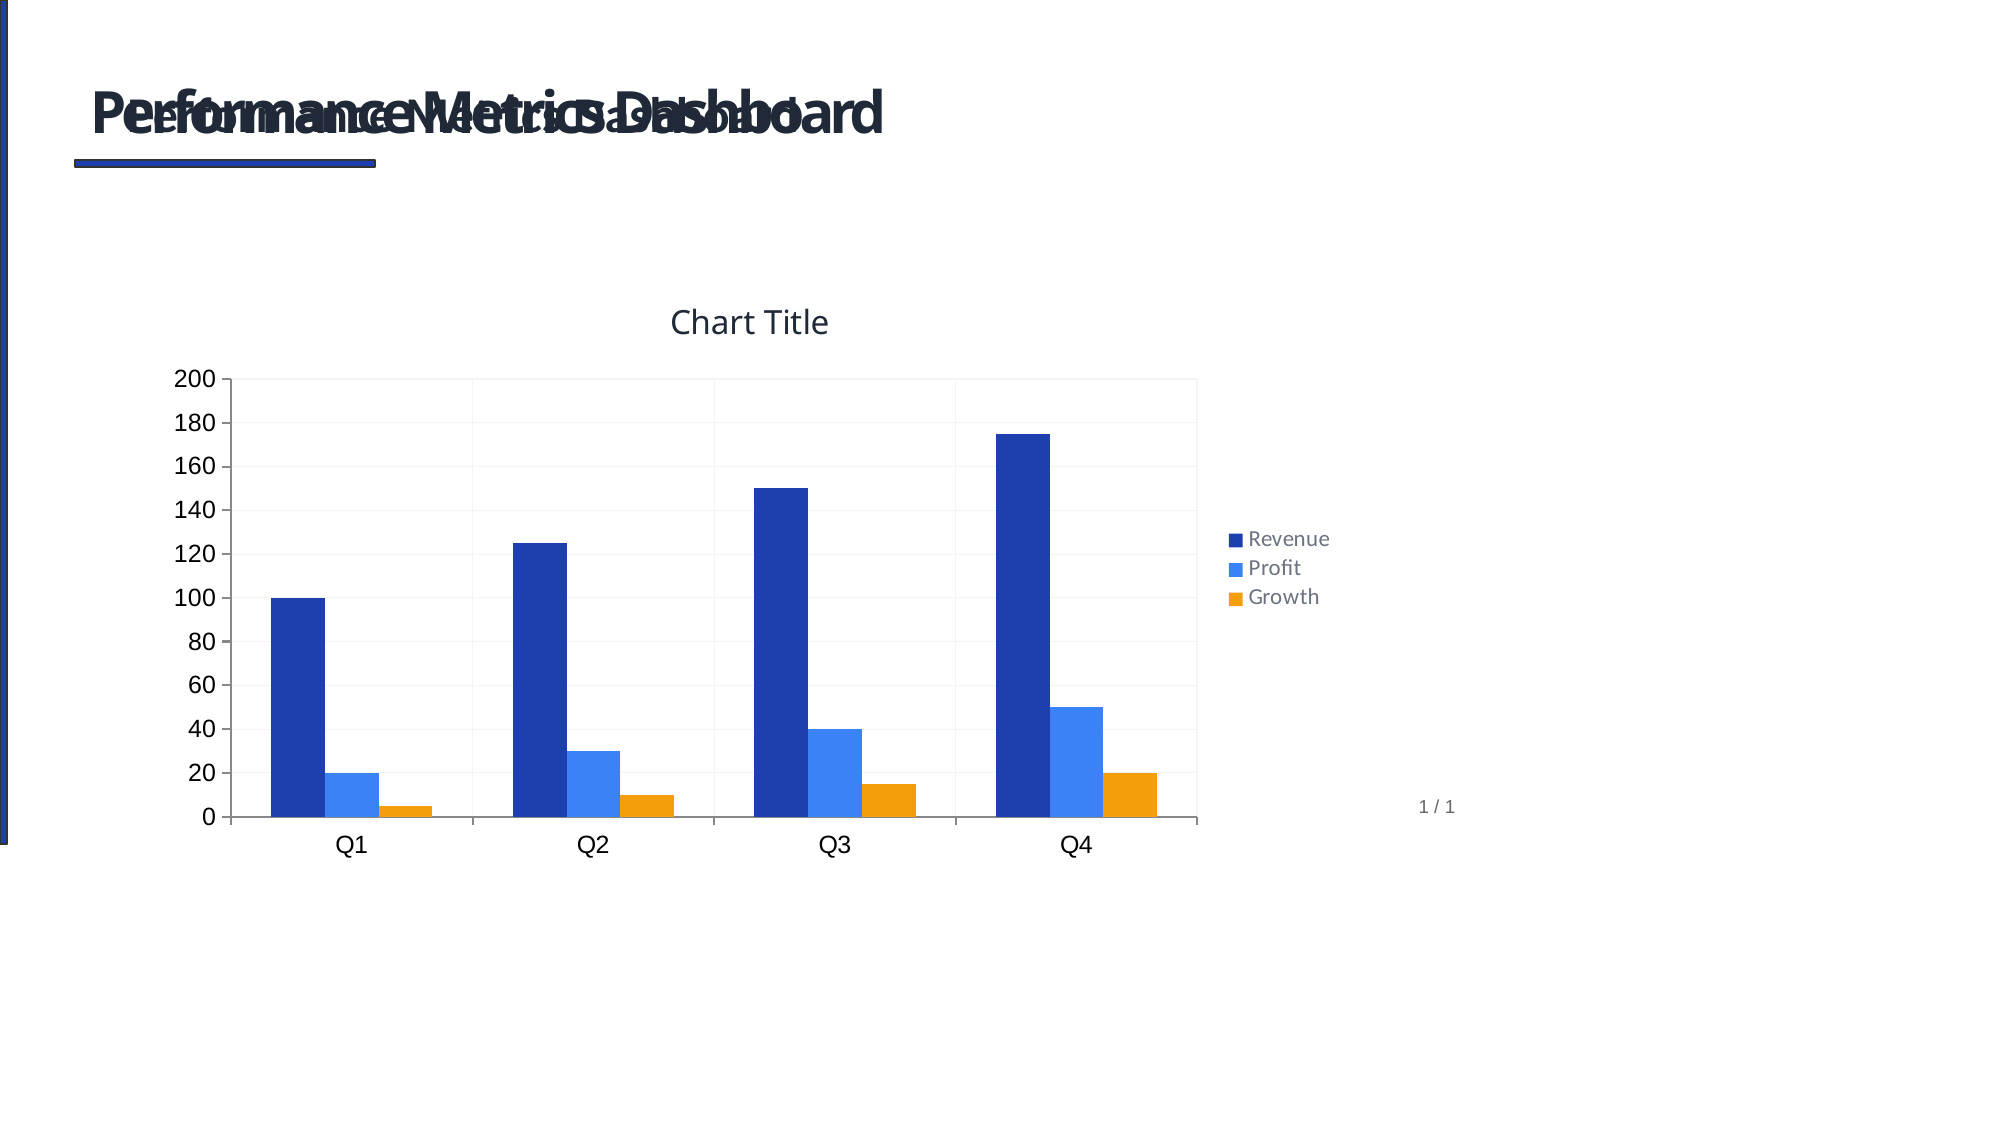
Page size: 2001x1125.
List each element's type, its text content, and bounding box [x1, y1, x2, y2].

text_box Performance Metrics Dashboard [74, 75, 1425, 145]
text_box [74, 159, 375, 168]
text_box [0, 0, 8, 844]
chart [149, 269, 1350, 870]
text_box Performance Metrics Dashboard [112, 145, 1388, 225]
text_box 1 / 1 [1350, 783, 1470, 829]
